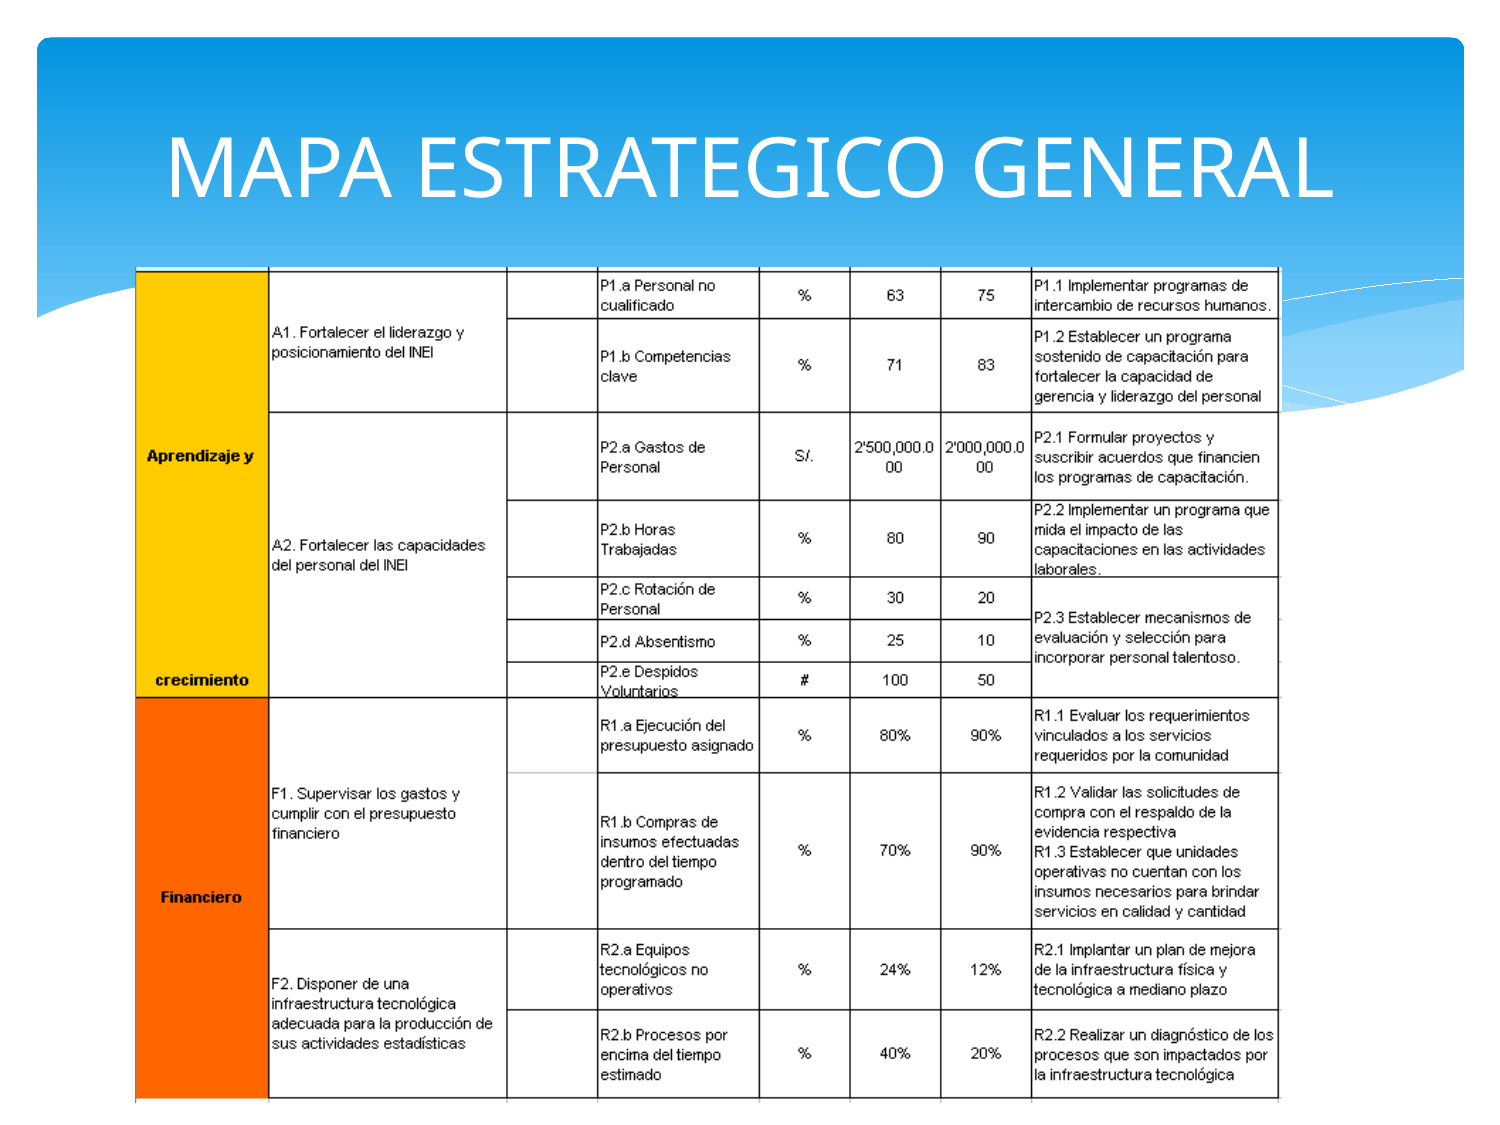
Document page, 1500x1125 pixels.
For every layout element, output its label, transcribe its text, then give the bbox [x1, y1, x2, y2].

title MAPA ESTRATEGICO GENERAL [74, 61, 1426, 268]
picture [135, 266, 1282, 1103]
